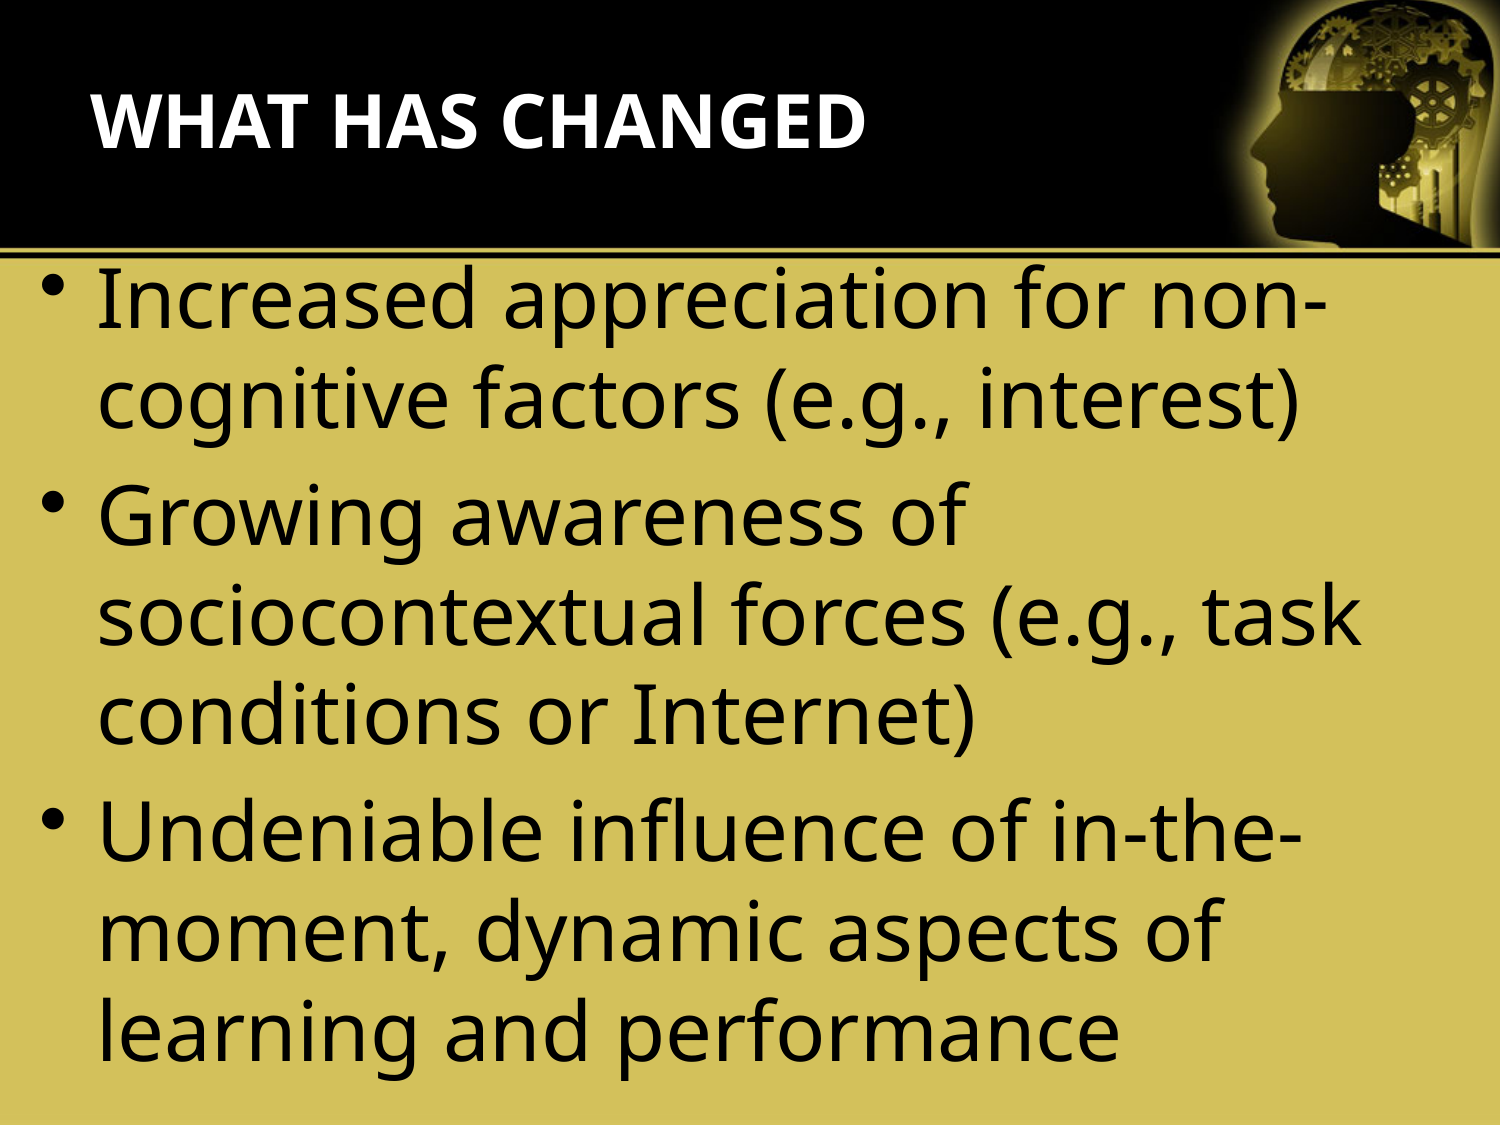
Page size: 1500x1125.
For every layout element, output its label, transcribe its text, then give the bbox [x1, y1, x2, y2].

title WHAT HAS CHANGED [75, 12, 1238, 225]
picture [0, 0, 1500, 1125]
list Increased appreciation for non-cognitive factors (e.g., interest) Growing awareness of sociocontextual forces (e.g., task conditions or Internet) Undeniable influence of in-the-moment, dynamic aspects of learning and performance [24, 237, 1475, 1063]
